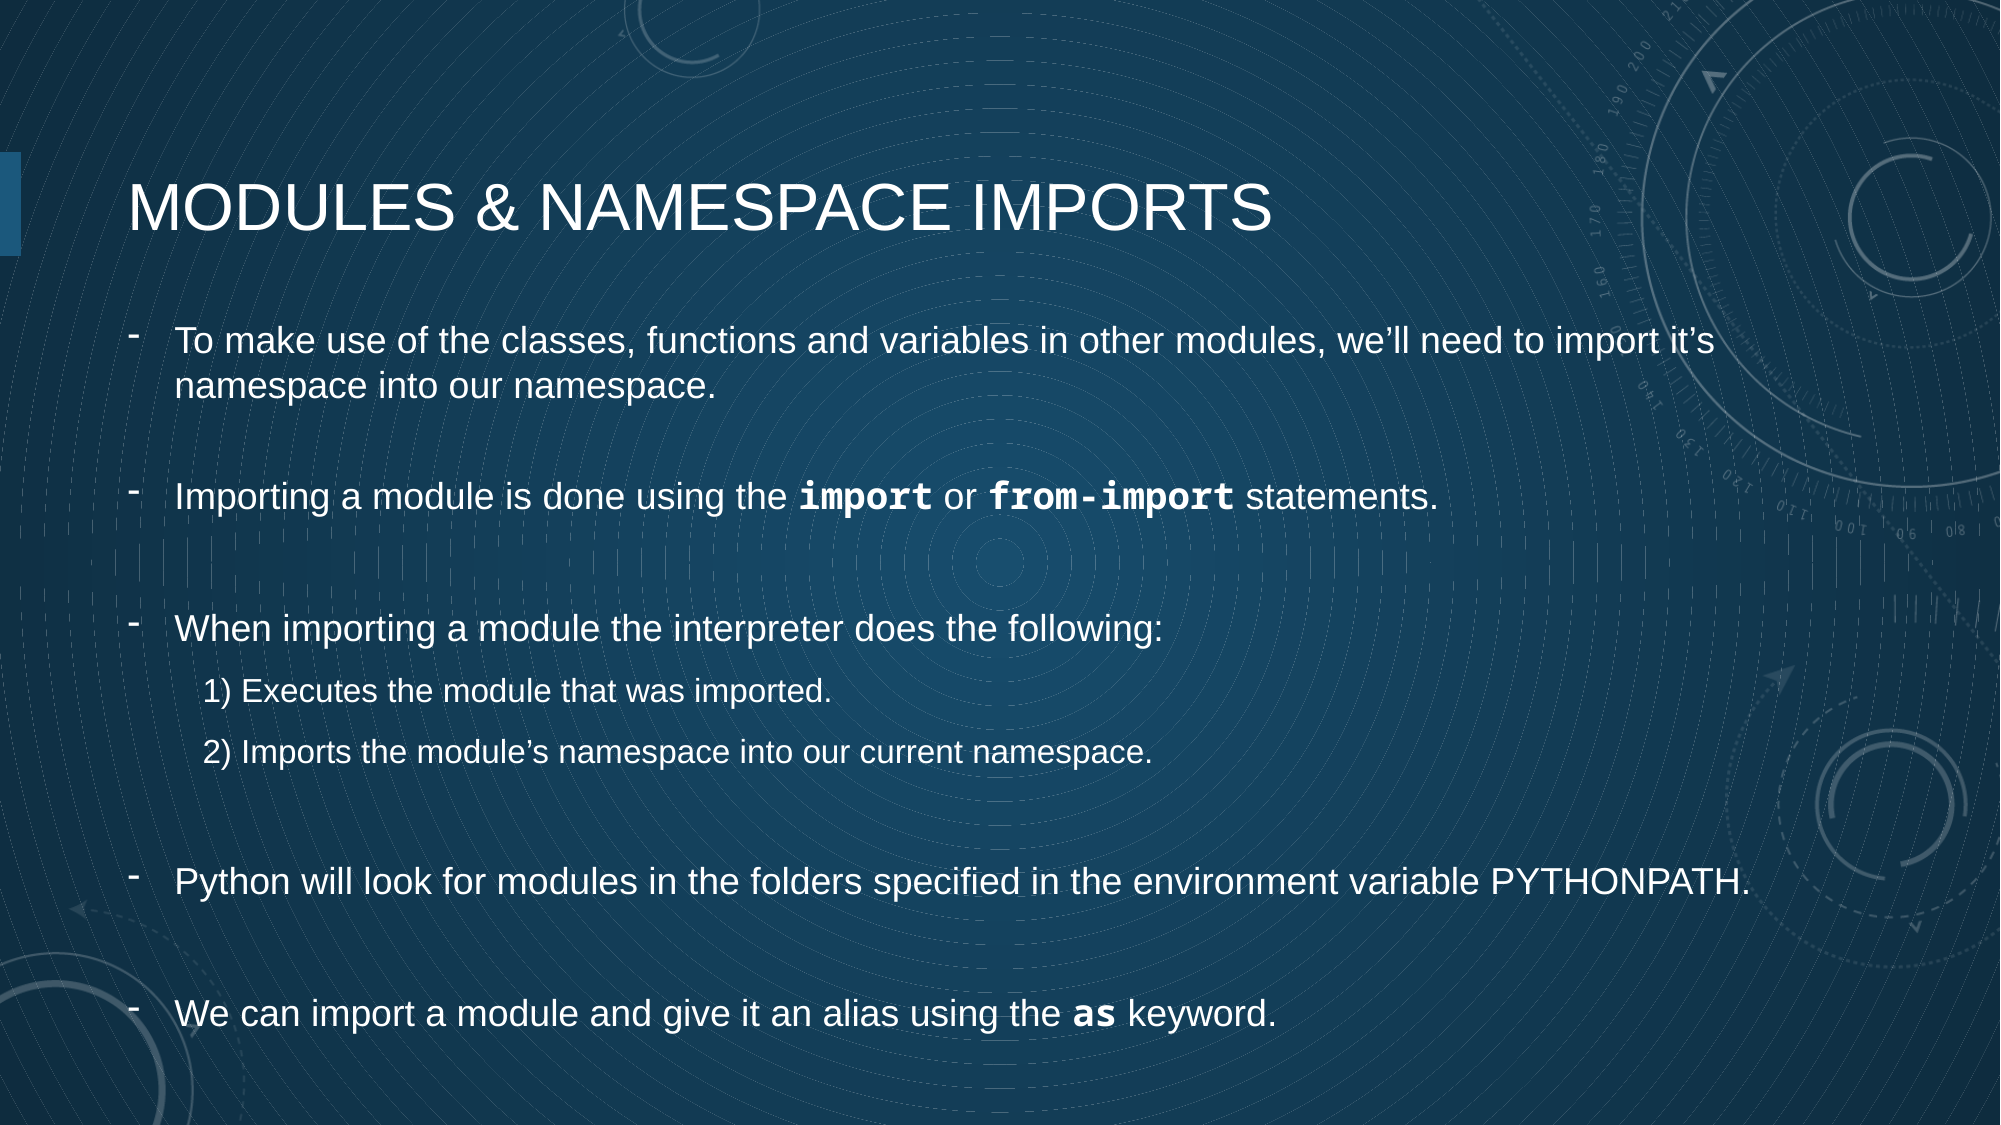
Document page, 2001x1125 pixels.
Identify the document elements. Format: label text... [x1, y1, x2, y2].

title Modules & namespace imports [112, 99, 1891, 307]
picture [0, 0, 2000, 1125]
list To make use of the classes, functions and variables in other modules, we’ll need to import it’s namespace into our namespace. Importing a module is done using the import or from-import statements. When importing a module the interpreter does the following: 1) Executes the module that was imported. 2) Imports the module’s namespace into our current namespace. Python will look for modules in the folders specified in the environment variable PYTHONPATH. We can import a module and give it an alias using the as keyword. [112, 308, 1891, 986]
